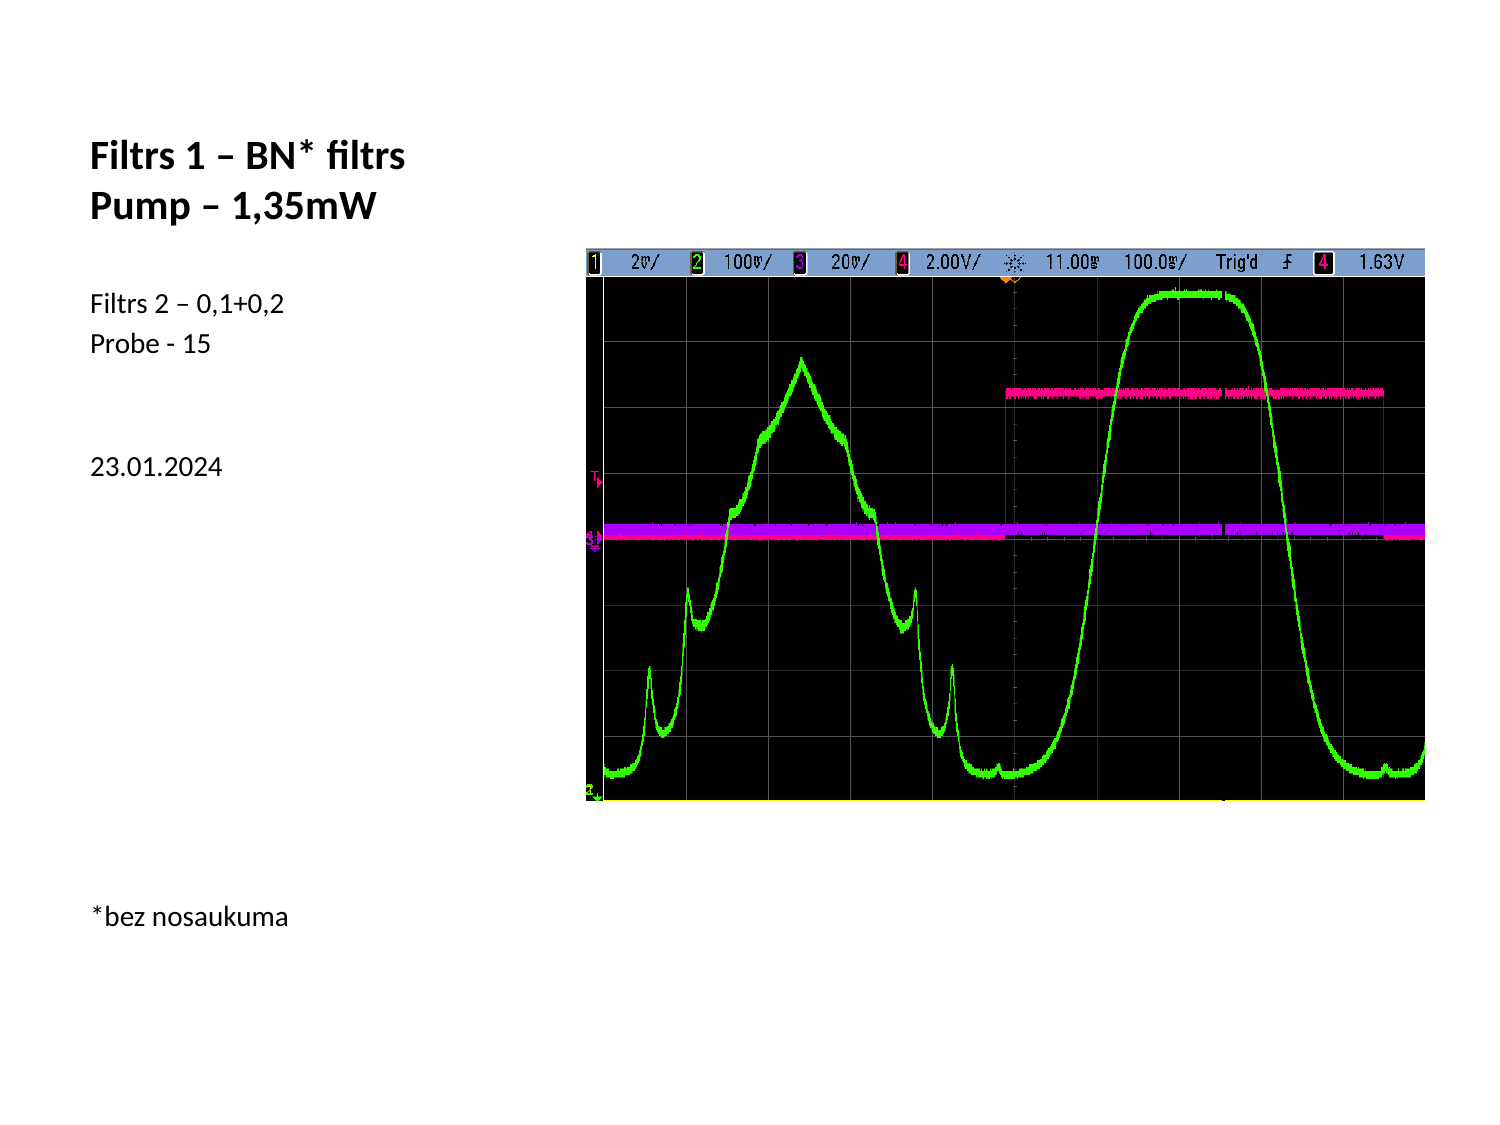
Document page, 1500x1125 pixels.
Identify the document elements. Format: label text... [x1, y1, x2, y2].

title Filtrs 1 – BN* filtrs Pump – 1,35mW [75, 44, 569, 236]
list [586, 248, 1426, 801]
